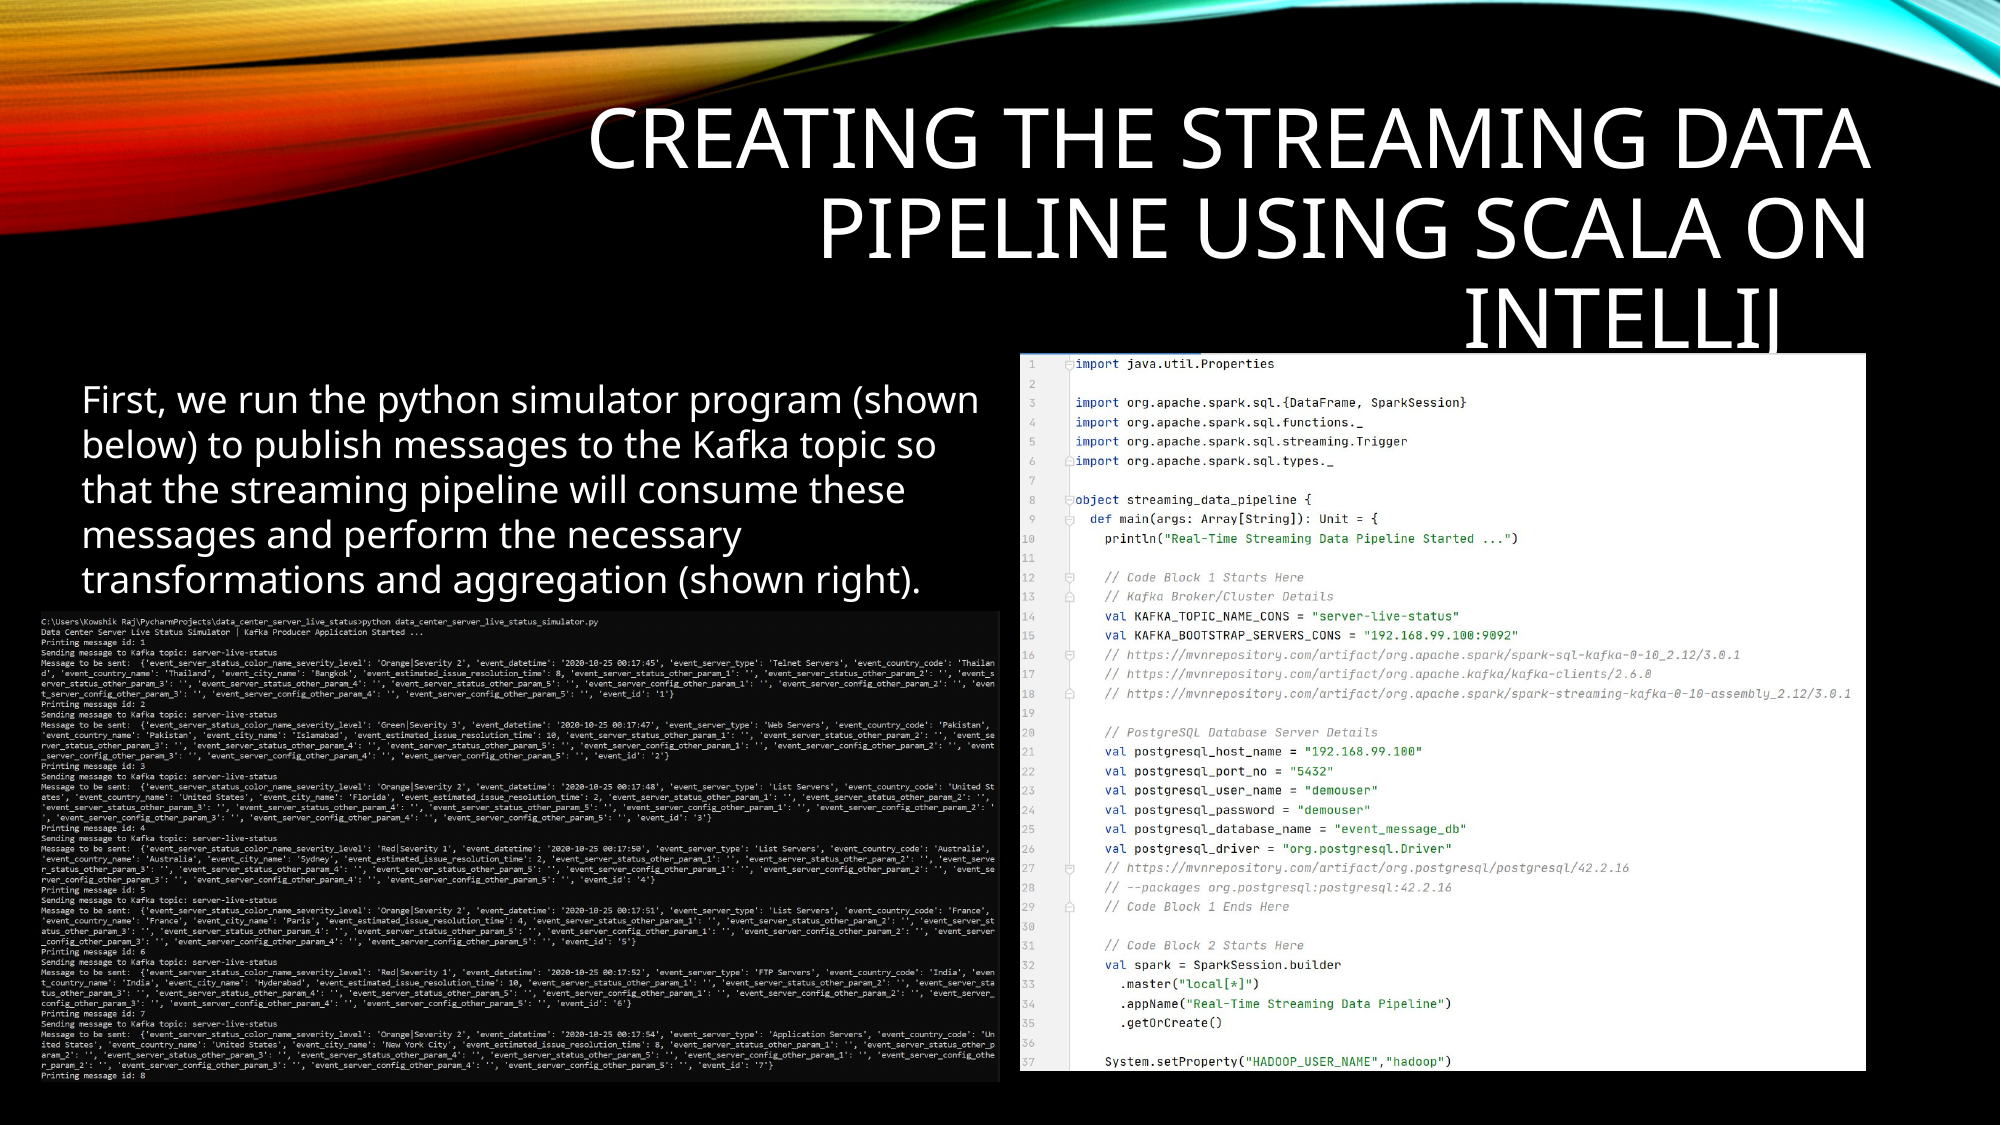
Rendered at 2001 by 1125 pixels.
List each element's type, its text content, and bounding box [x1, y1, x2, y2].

picture [0, 0, 2000, 237]
text_box First, we run the python simulator program (shown below) to publish messages to the Kafka topic so that the streaming pipeline will consume these messages and perform the necessary transformations and aggregation (shown right). [66, 368, 1006, 609]
picture [41, 610, 1001, 1082]
title CREATING THE streaming DATA PIPELINE USING SCALA ON intellij [474, 125, 1888, 338]
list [1020, 352, 1866, 1072]
